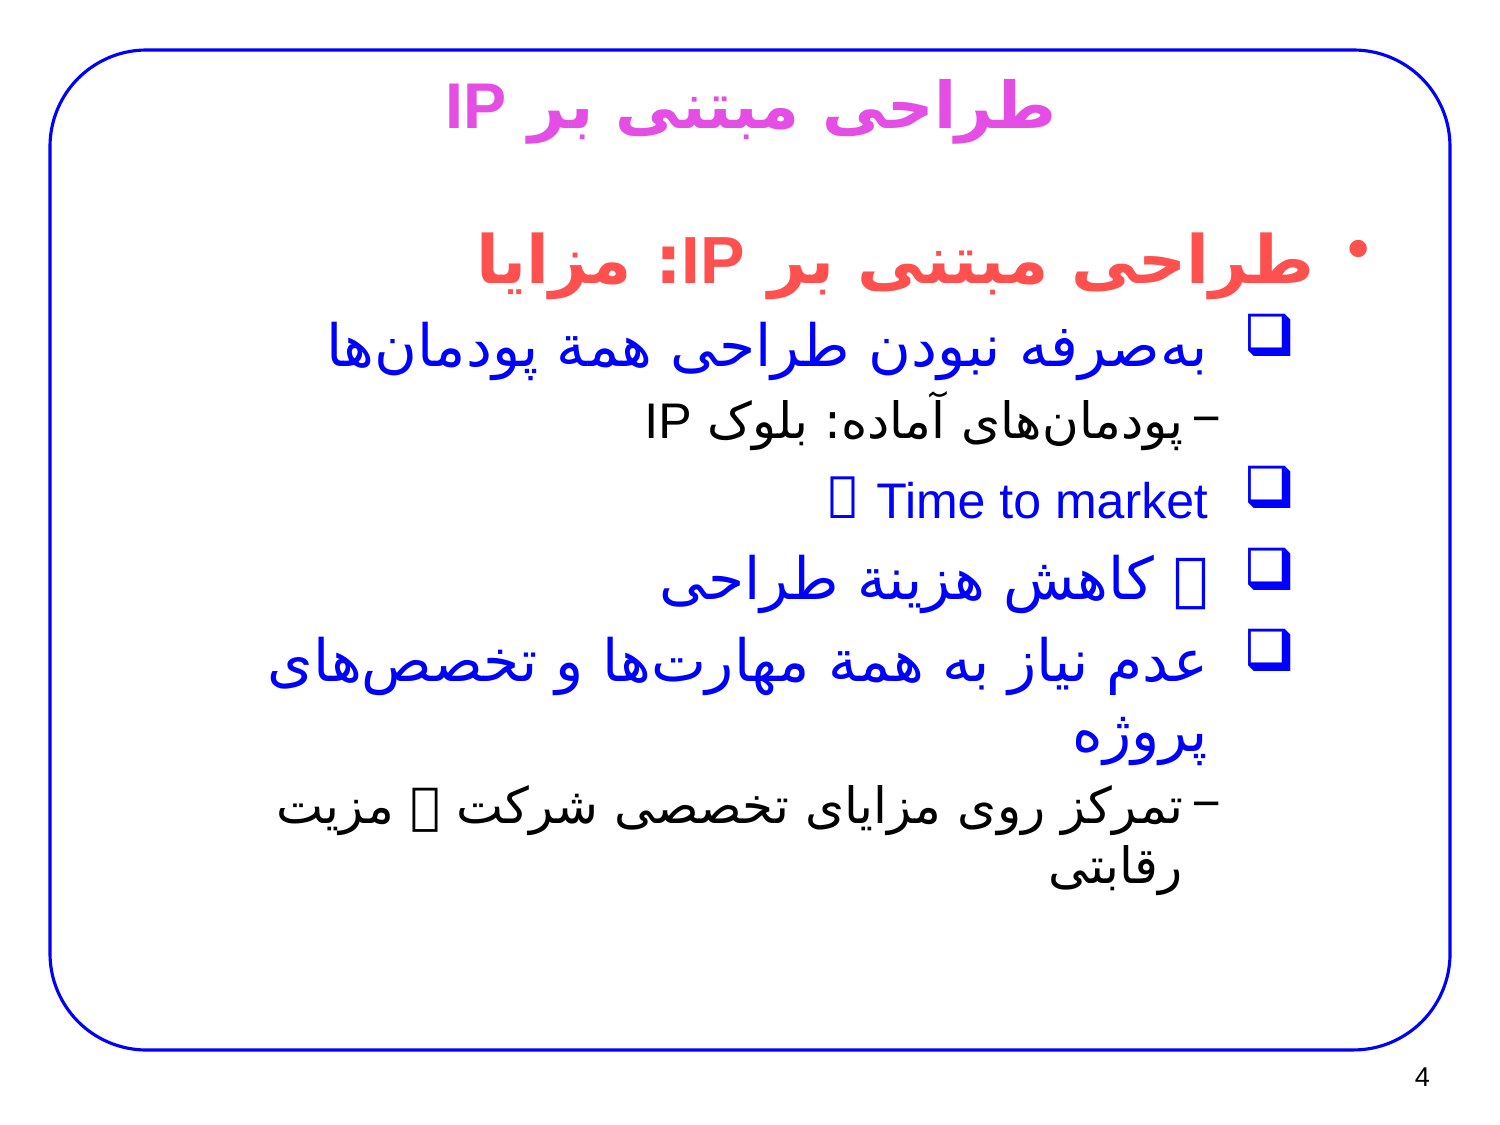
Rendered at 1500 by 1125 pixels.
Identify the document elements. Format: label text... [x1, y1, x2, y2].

title طراحی مبتنی بر IP [113, 66, 1389, 140]
slide_number 4 [1351, 1047, 1444, 1104]
list طراحی مبتنی بر IP: مزایا به‌صرفه نبودن طراحی همة پودمان‌ها پودمان‌های آماده: بلوک IP  Time to market  کاهش هزینة طراحی عدم نیاز به همة مهارت‌ها و تخصص‌های پروژه تمرکز روی مزایای تخصصی شرکت  مزیت رقابتی [112, 208, 1388, 971]
